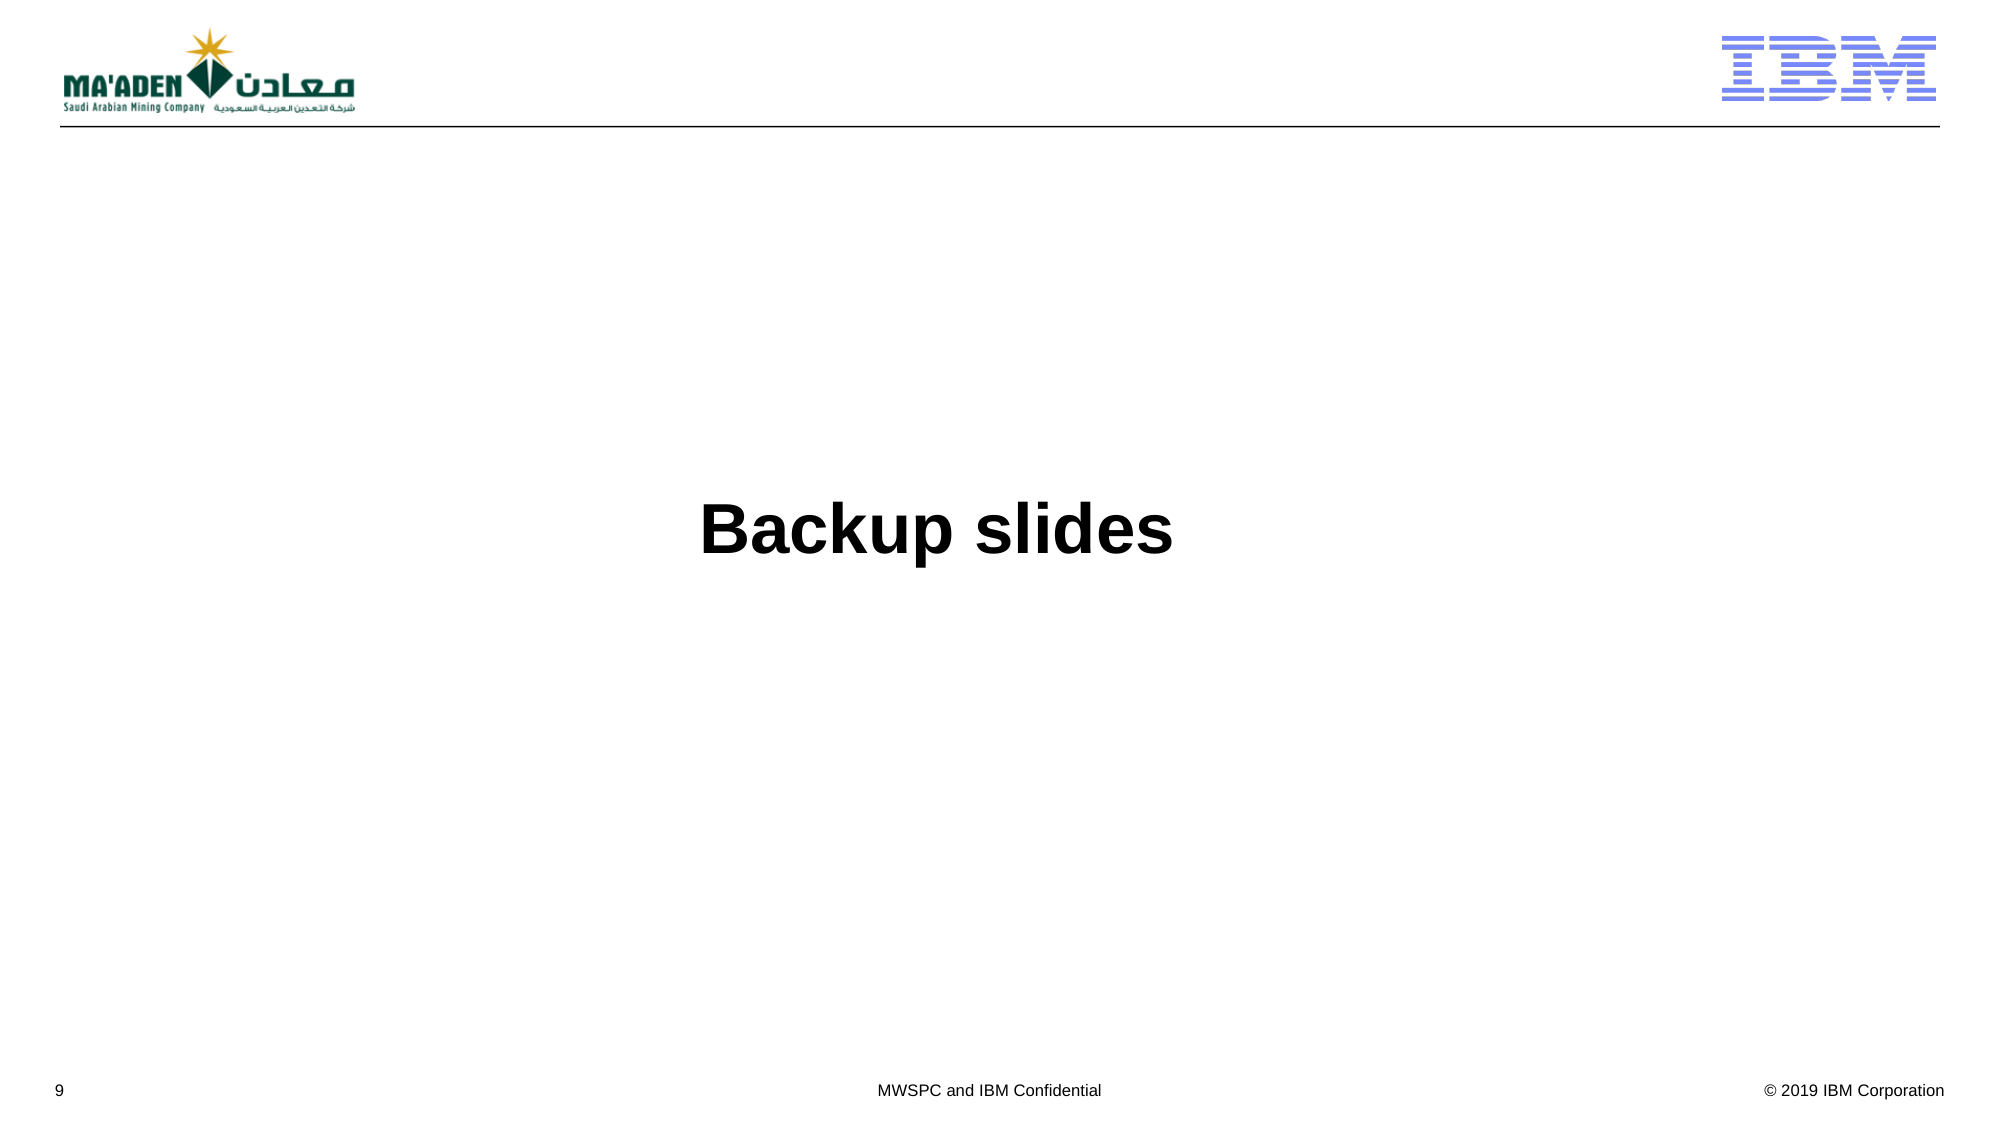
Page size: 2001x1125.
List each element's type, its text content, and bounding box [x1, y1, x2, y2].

picture [1722, 36, 1936, 101]
picture [64, 27, 355, 113]
text_box Backup slides [149, 474, 1725, 575]
